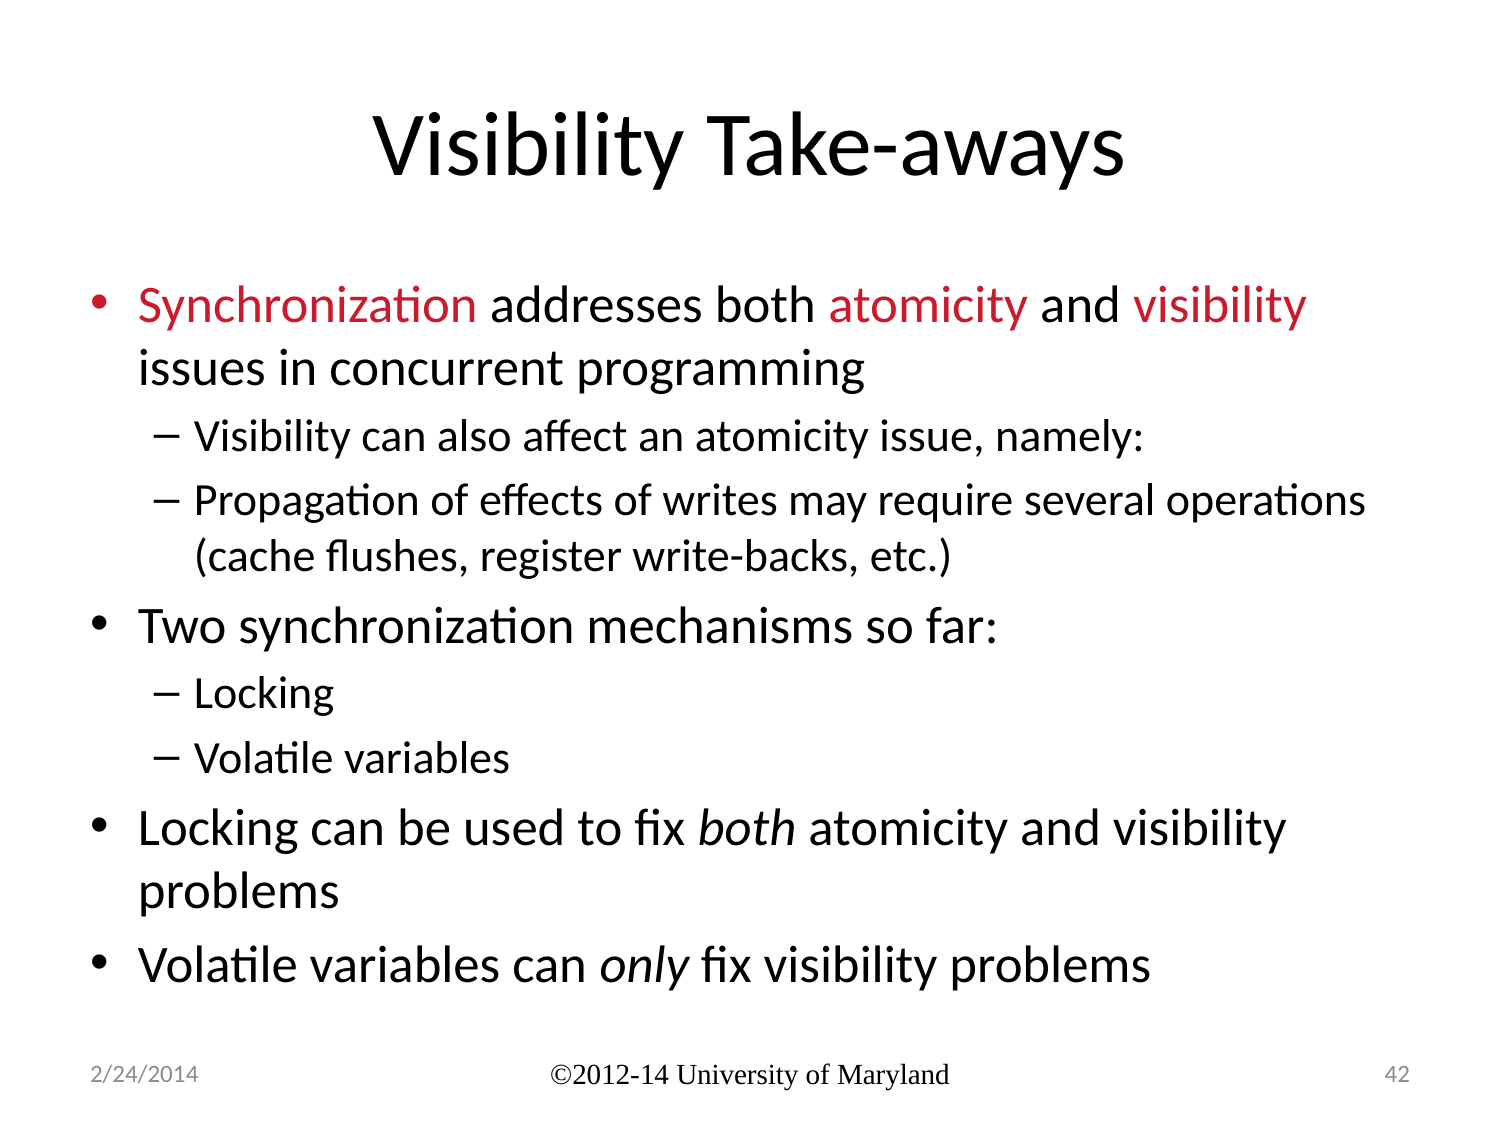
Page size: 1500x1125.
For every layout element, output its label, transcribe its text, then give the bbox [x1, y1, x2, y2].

title Visibility Take-aways [75, 45, 1425, 233]
slide_number 42 [1074, 1042, 1425, 1103]
footer ©2012-14 University of Maryland [512, 1042, 988, 1103]
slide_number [75, 1042, 425, 1103]
list Synchronization addresses both atomicity and visibility issues in concurrent programming Visibility can also affect an atomicity issue, namely: Propagation of effects of writes may require several operations (cache flushes, register write-backs, etc.) Two synchronization mechanisms so far: Locking Volatile variables Locking can be used to fix both atomicity and visibility problems Volatile variables can only fix visibility problems [75, 262, 1425, 1005]
